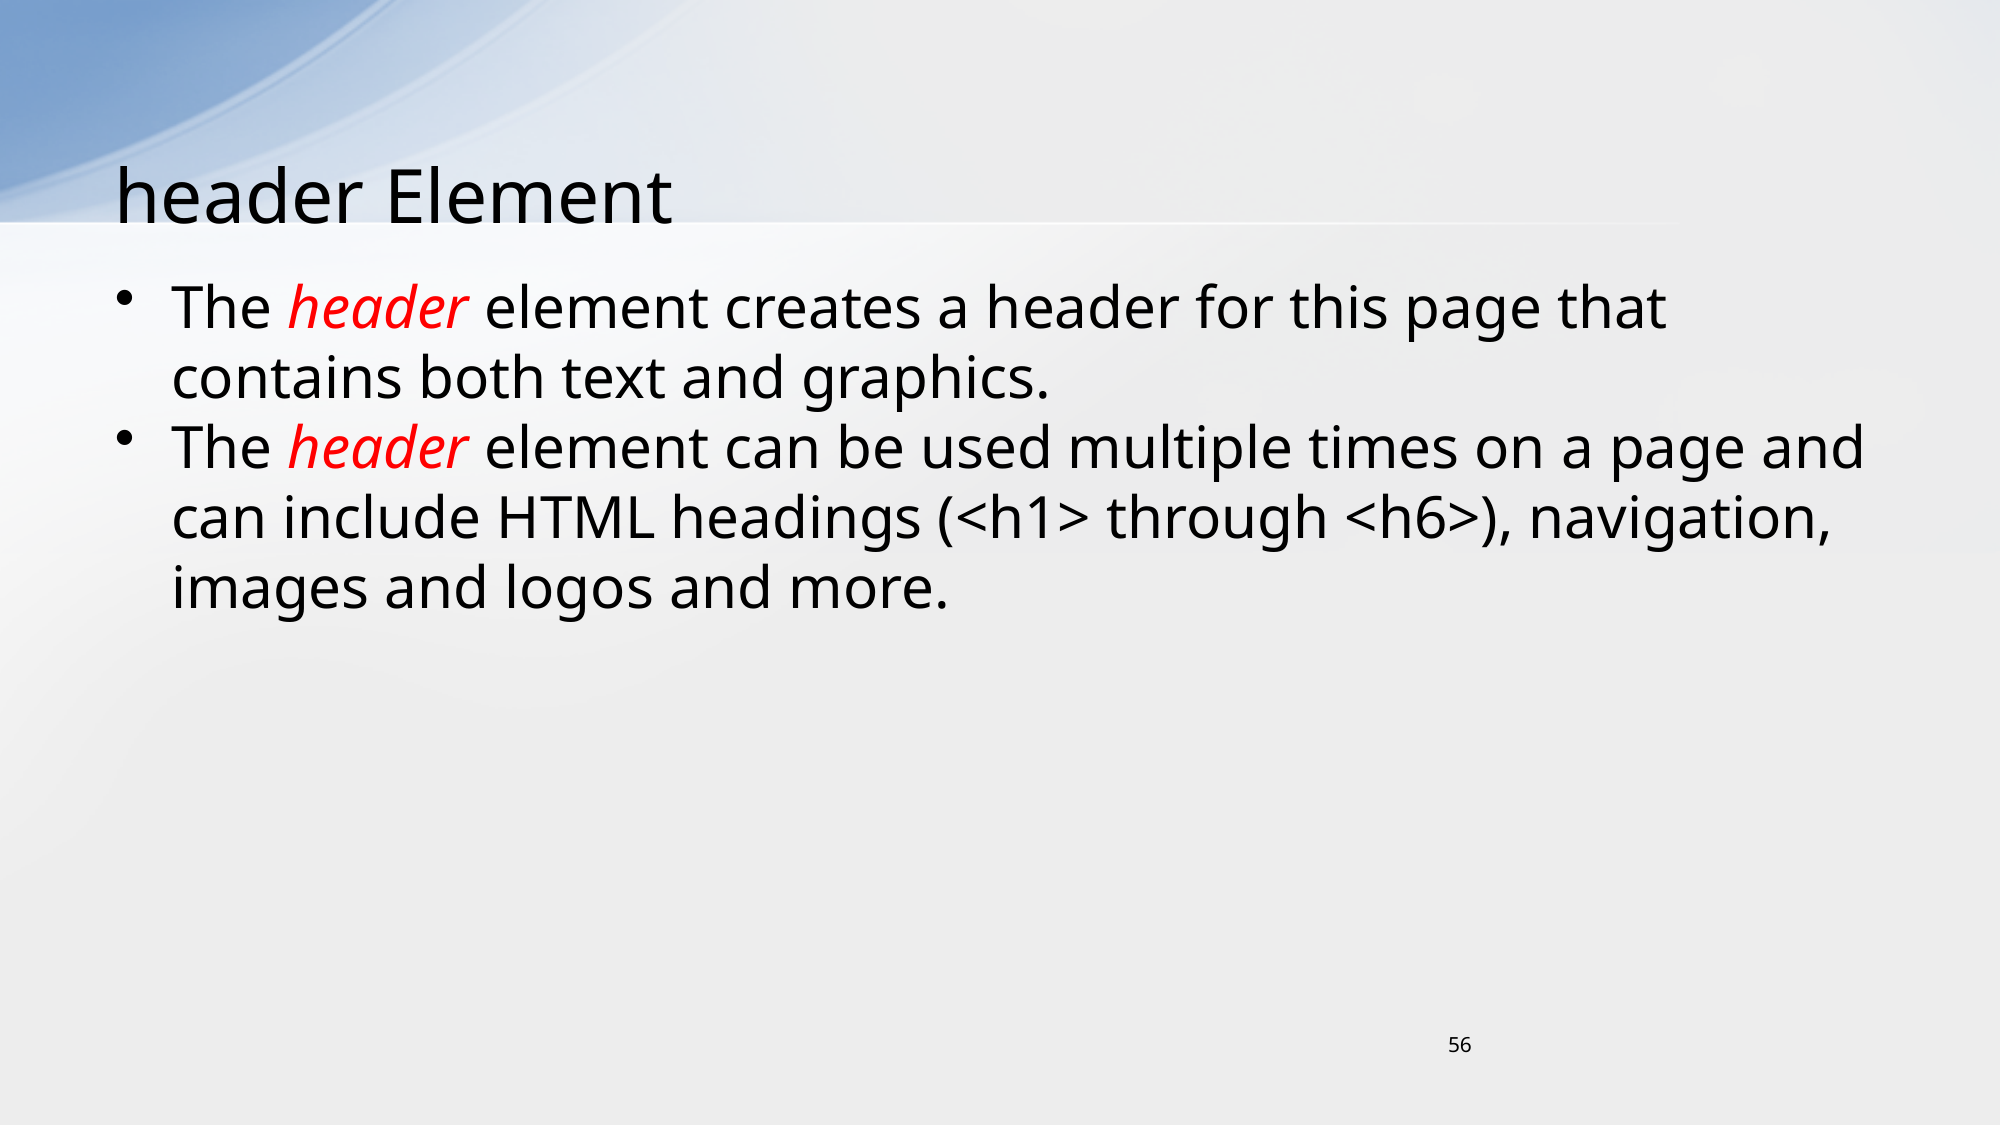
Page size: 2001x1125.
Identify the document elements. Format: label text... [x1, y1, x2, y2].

title header Element [99, 58, 1900, 247]
slide_number 56 [1433, 1024, 1900, 1103]
picture [0, 0, 2000, 1125]
list The header element creates a header for this page that contains both text and graphics. The header element can be used multiple times on a page and can include HTML headings (<h1> through <h6>), navigation, images and logos and more. [99, 262, 1900, 1005]
